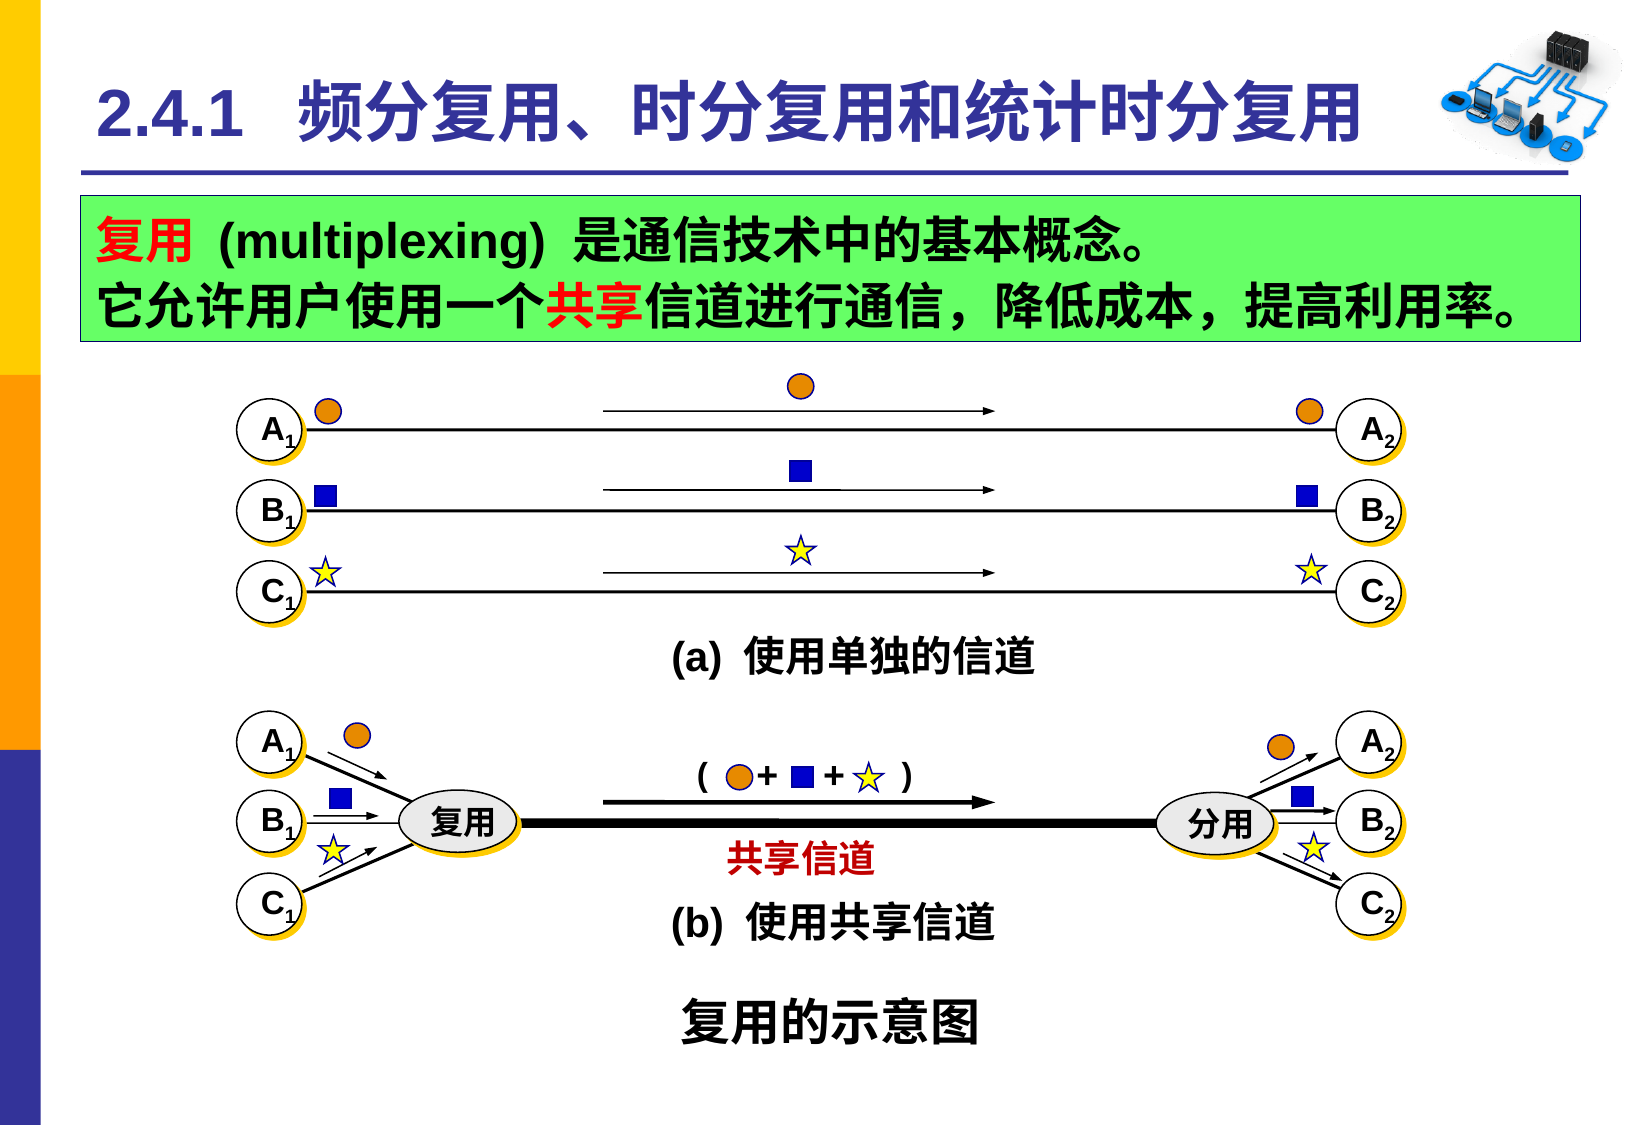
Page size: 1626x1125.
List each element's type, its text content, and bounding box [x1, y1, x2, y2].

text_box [236, 373, 1402, 688]
picture [1438, 30, 1624, 165]
text_box 复用 (multiplexing) 是通信技术中的基本概念。 它允许用户使用一个共享信道进行通信，降低成本，提高利用率。 [80, 195, 1581, 342]
text_box 复用的示意图 [387, 982, 1274, 1058]
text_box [236, 710, 1402, 955]
title 2.4.1 频分复用、时分复用和统计时分复用 [81, 30, 1569, 161]
